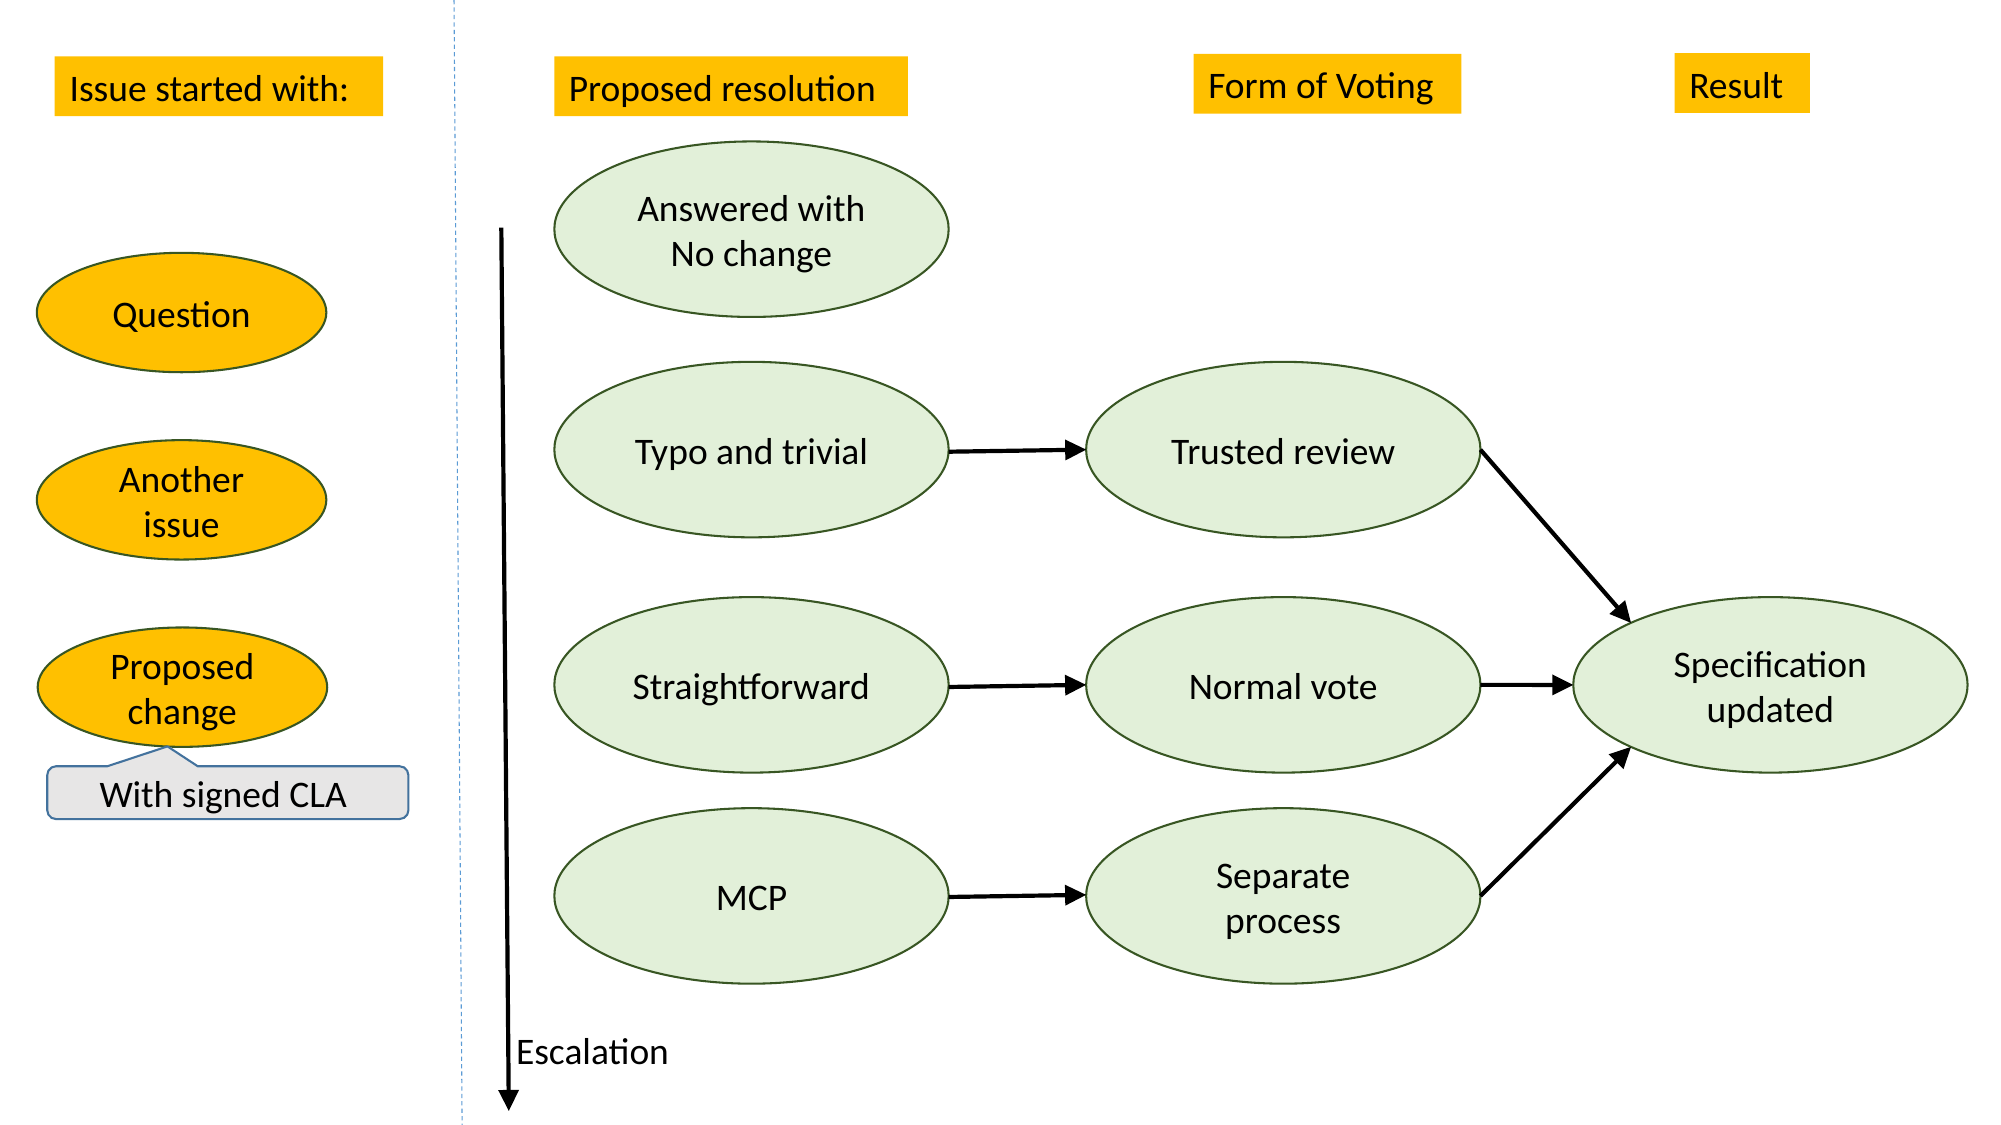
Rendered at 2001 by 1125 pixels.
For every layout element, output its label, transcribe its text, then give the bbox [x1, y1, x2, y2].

text_box Proposed change [36, 626, 329, 748]
text_box Escalation [509, 1019, 856, 1079]
text_box MCP [553, 807, 950, 985]
text_box With signed CLA [46, 745, 410, 821]
text_box Result [1674, 53, 1810, 113]
text_box Form of Voting [1193, 53, 1462, 114]
text_box Answered with No change [553, 140, 950, 318]
text_box Issue started with: [54, 56, 384, 117]
text_box Typo and trivial [553, 360, 950, 539]
text_box Separate process [1085, 807, 1482, 985]
text_box Proposed resolution [554, 56, 908, 117]
text_box Another issue [35, 439, 328, 561]
text_box Question [35, 251, 328, 374]
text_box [1480, 449, 1632, 623]
text_box Trusted review [1085, 360, 1482, 539]
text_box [1480, 746, 1632, 896]
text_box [501, 227, 509, 1111]
text_box Normal vote [1085, 596, 1482, 774]
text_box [454, 0, 463, 1125]
text_box Straightforward [553, 596, 950, 774]
text_box Specification updated [1572, 596, 1969, 774]
